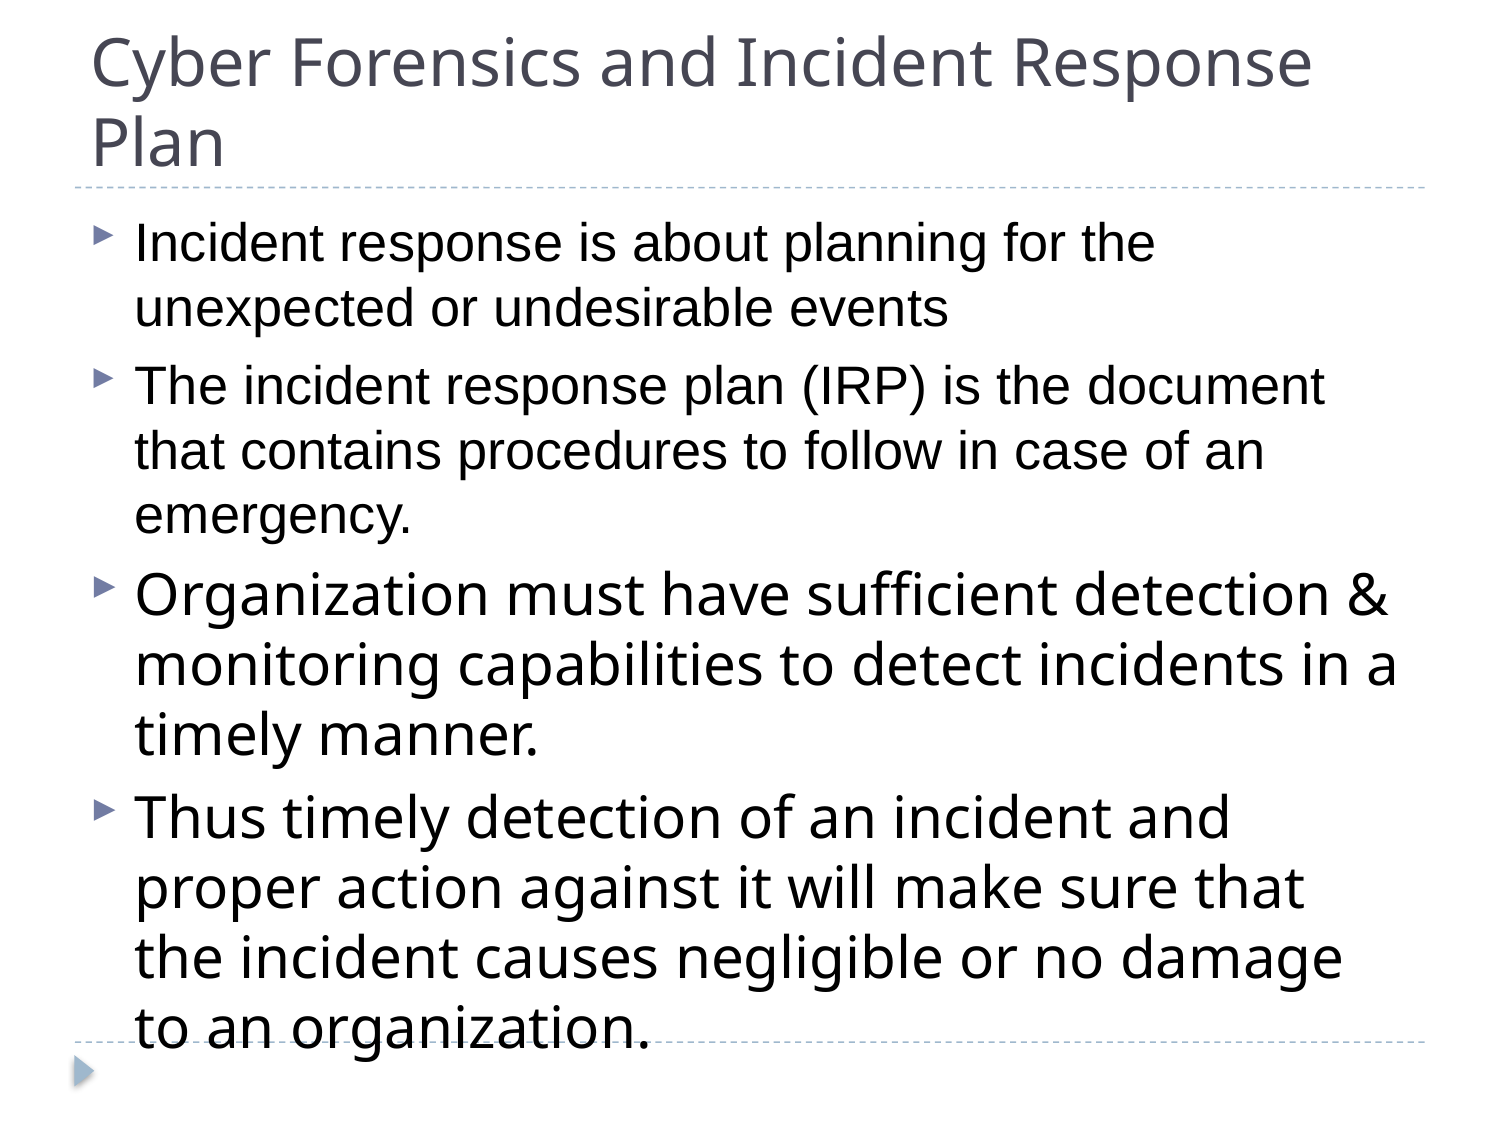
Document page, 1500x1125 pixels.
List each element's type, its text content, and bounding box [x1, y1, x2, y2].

title Cyber Forensics and Incident Response Plan [74, 24, 1426, 188]
list Incident response is about planning for the unexpected or undesirable events The incident response plan (IRP) is the document that contains procedures to follow in case of an emergency. Organization must have sufficient detection & monitoring capabilities to detect incidents in a timely manner. Thus timely detection of an incident and proper action against it will make sure that the incident causes negligible or no damage to an organization. [74, 199, 1426, 1011]
